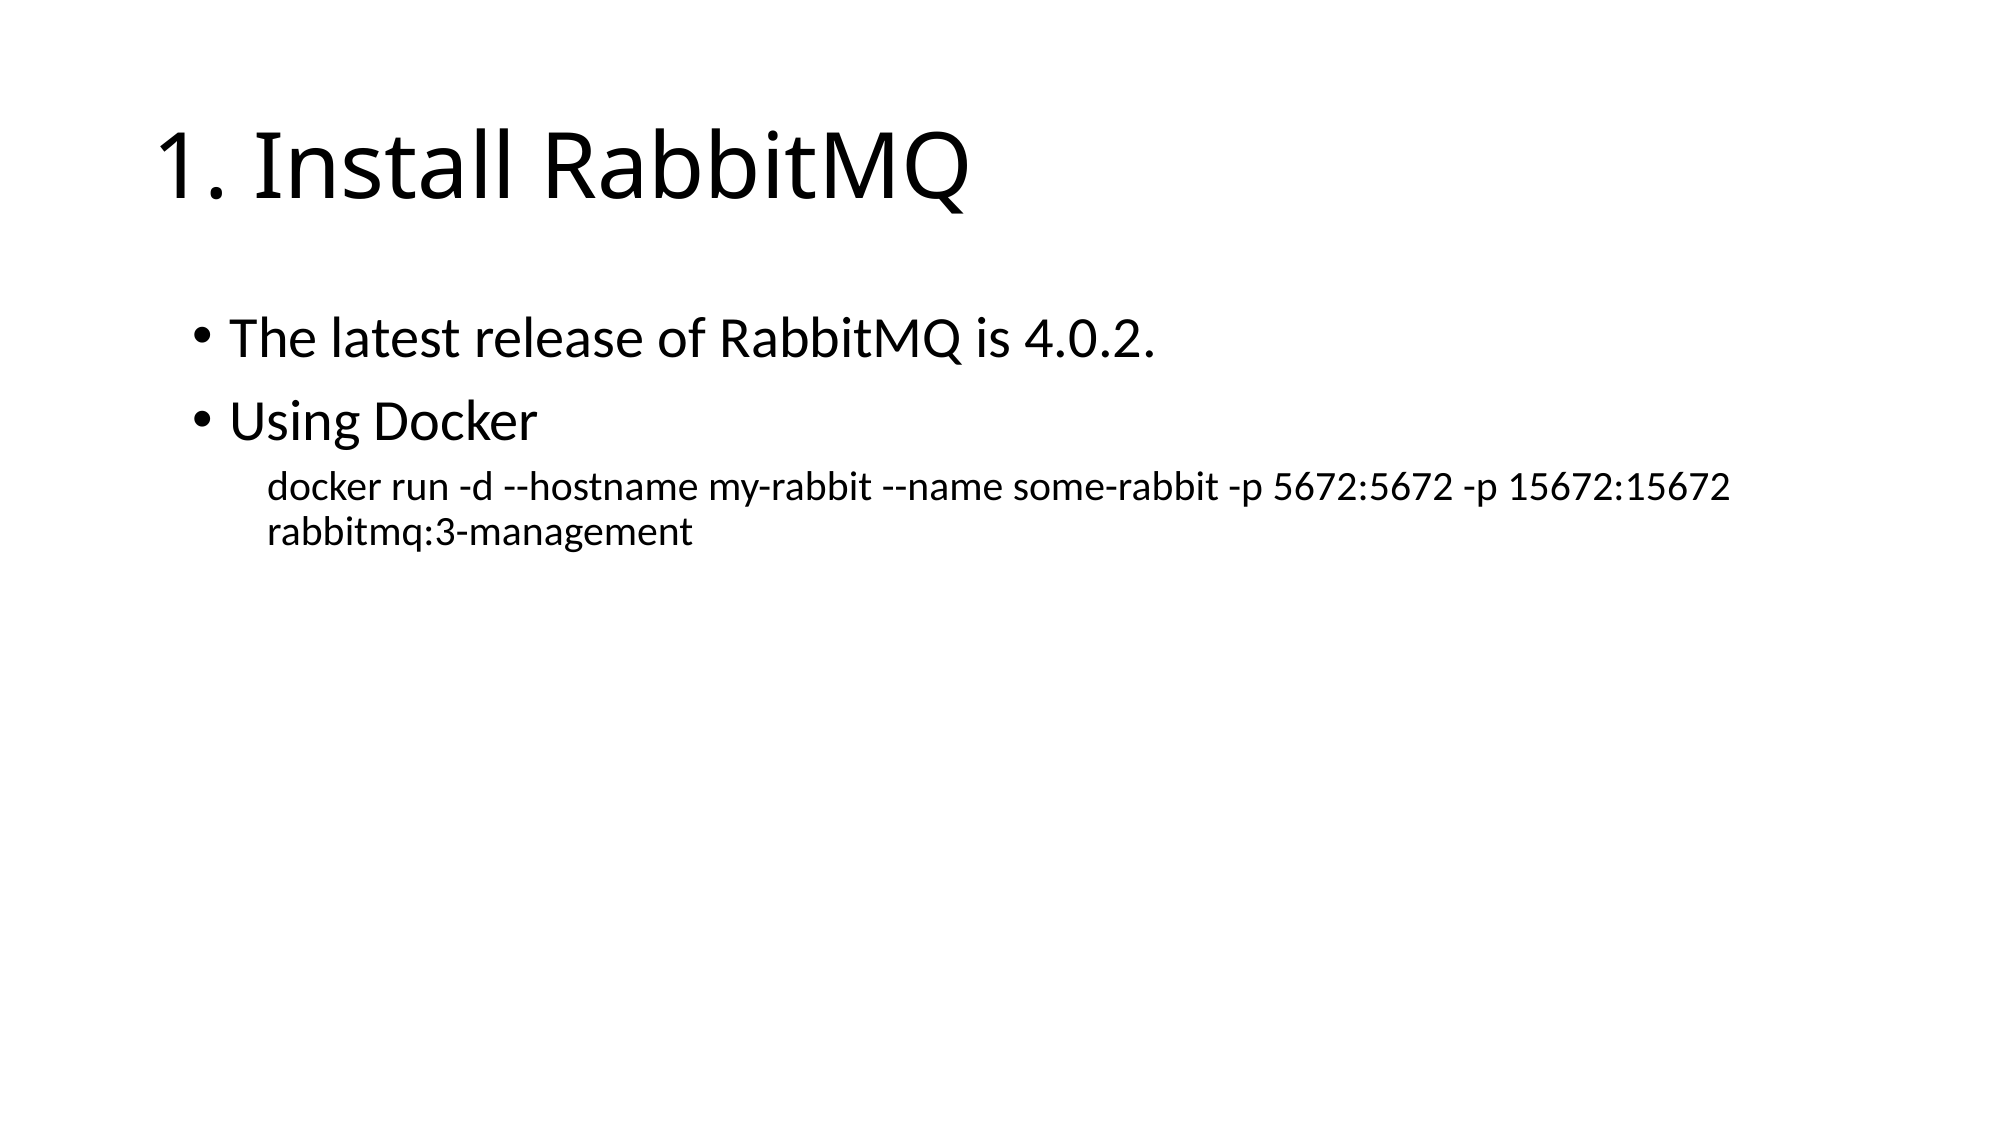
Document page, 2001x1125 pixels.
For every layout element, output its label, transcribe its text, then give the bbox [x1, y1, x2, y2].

list The latest release of RabbitMQ is 4.0.2. Using Docker docker run -d --hostname my-rabbit --name some-rabbit -p 5672:5672 -p 15672:15672 rabbitmq:3-management [176, 299, 1924, 1014]
title 1. Install RabbitMQ [137, 59, 1863, 278]
